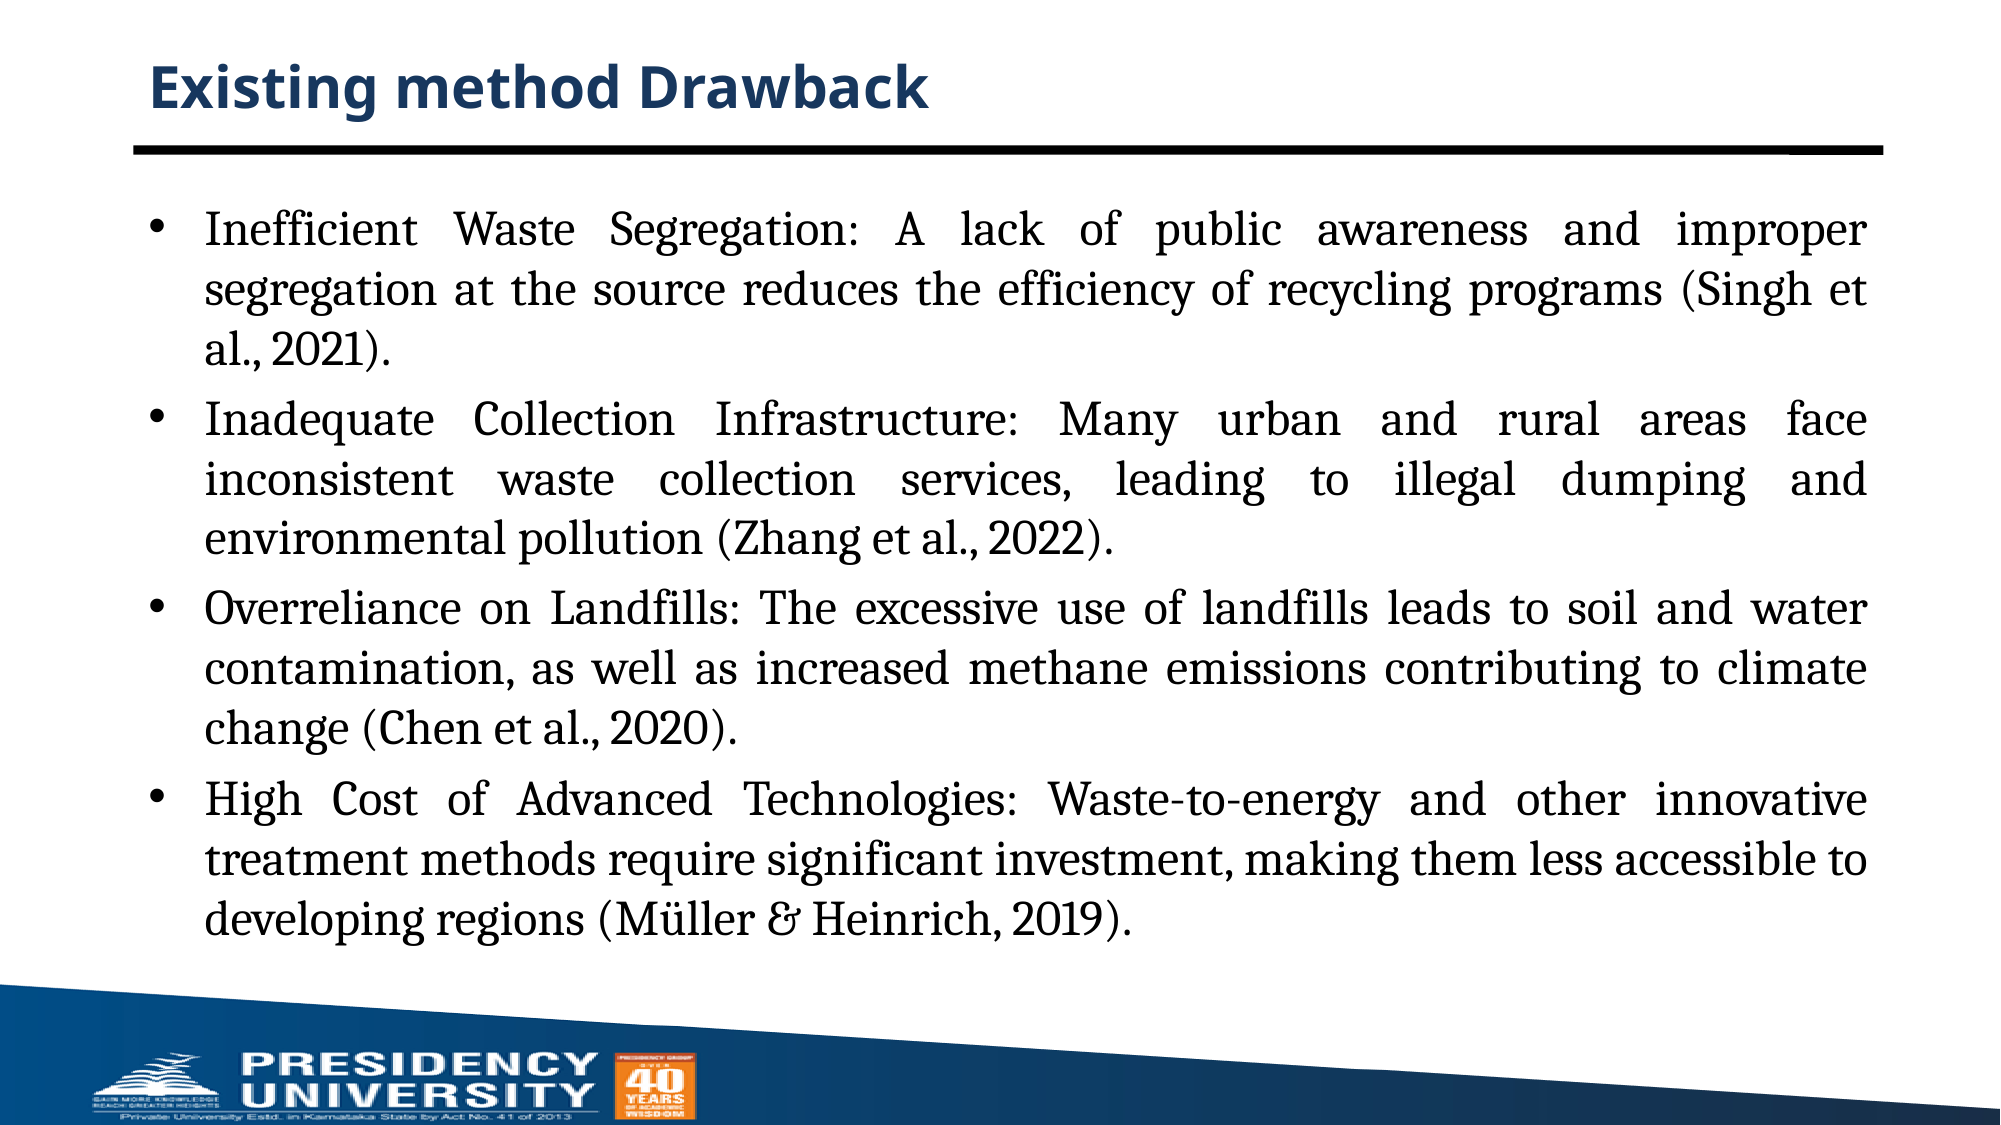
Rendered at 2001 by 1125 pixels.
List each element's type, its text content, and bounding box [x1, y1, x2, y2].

list Inefficient Waste Segregation: A lack of public awareness and improper segregation at the source reduces the efficiency of recycling programs (Singh et al., 2021). Inadequate Collection Infrastructure: Many urban and rural areas face inconsistent waste collection services, leading to illegal dumping and environmental pollution (Zhang et al., 2022). Overreliance on Landfills: The excessive use of landfills leads to soil and water contamination, as well as increased methane emissions contributing to climate change (Chen et al., 2020). High Cost of Advanced Technologies: Waste-to-energy and other innovative treatment methods require significant investment, making them less accessible to developing regions (Müller & Heinrich, 2019). [133, 187, 1884, 1000]
title Existing method Drawback [133, 45, 1884, 125]
picture [0, 982, 2000, 1125]
